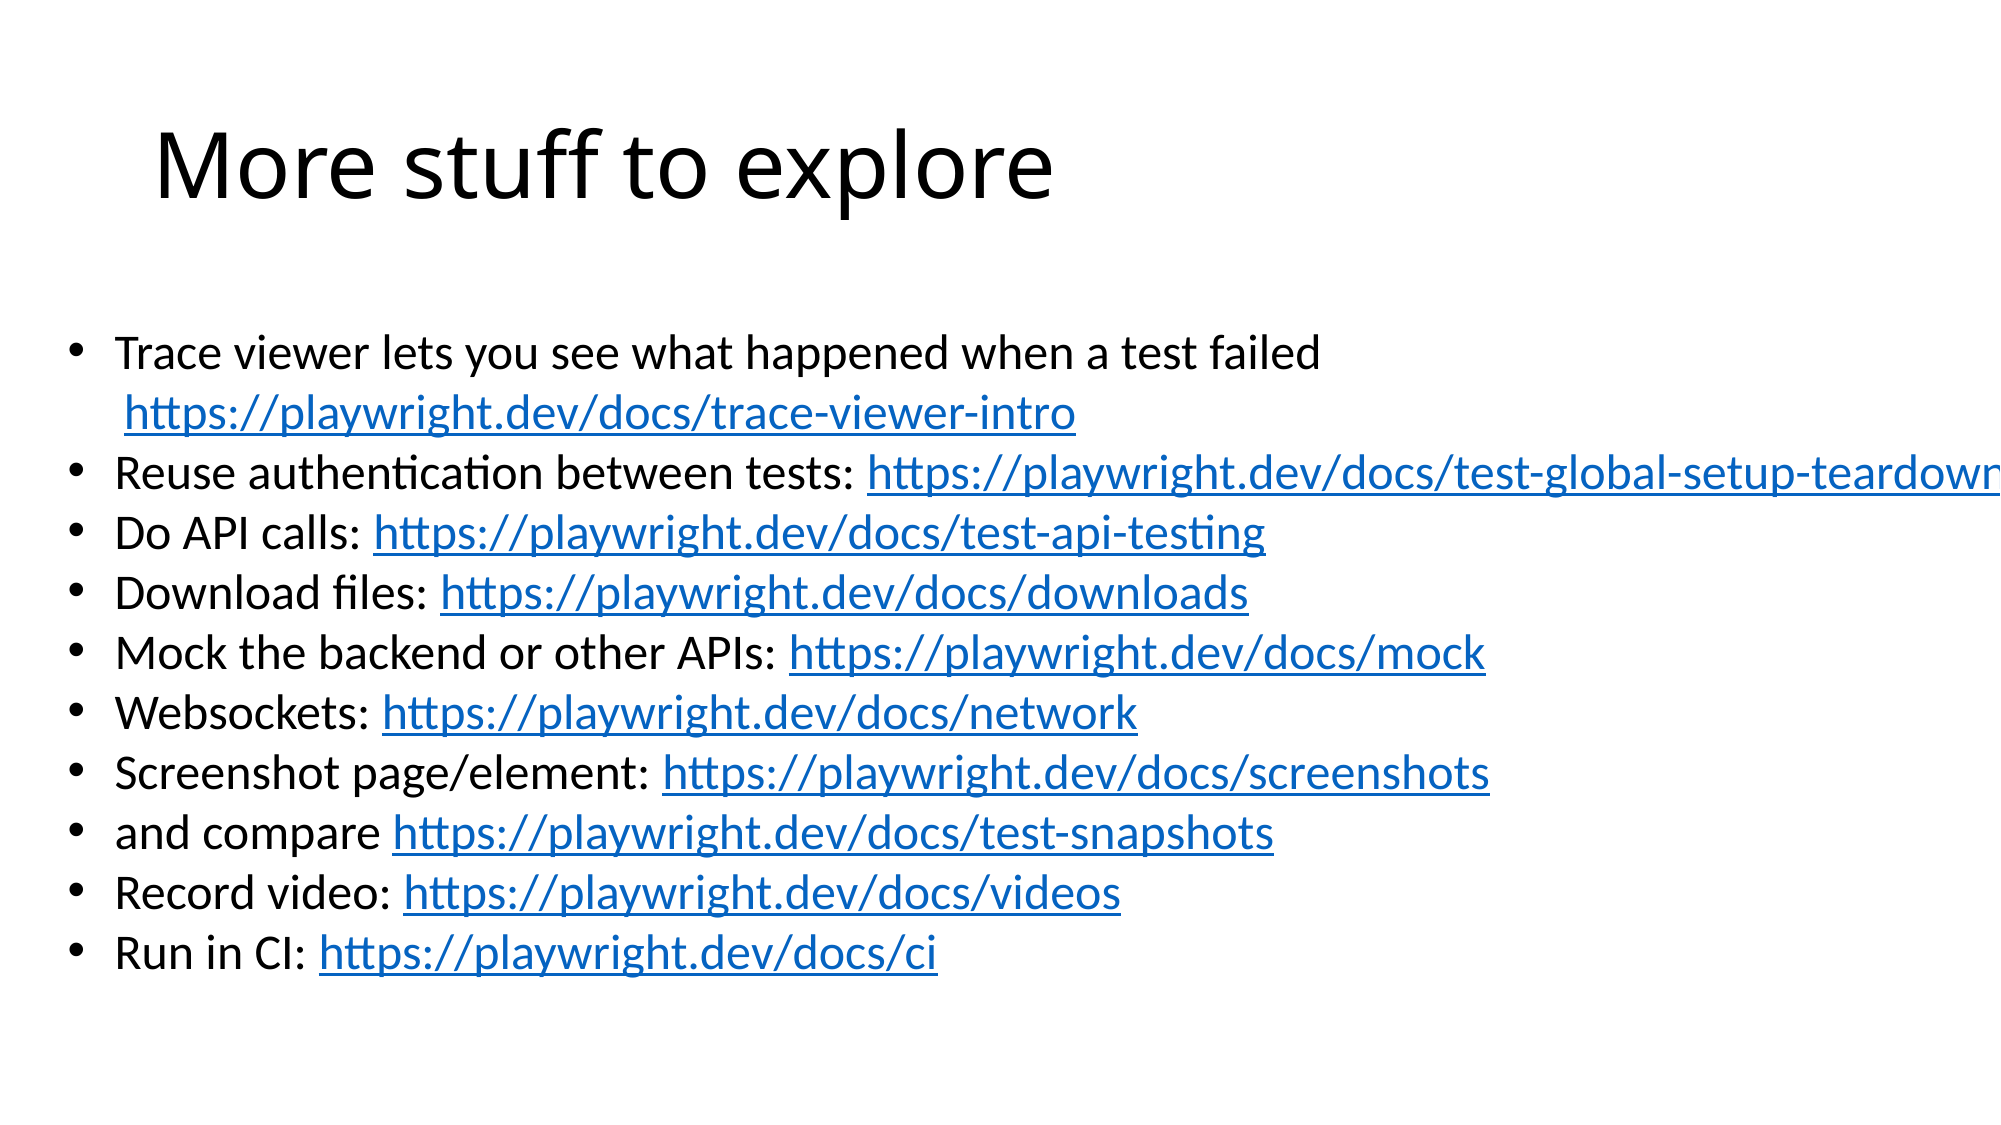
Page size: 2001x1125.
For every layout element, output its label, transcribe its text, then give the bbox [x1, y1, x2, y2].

title More stuff to explore [137, 59, 1863, 278]
text_box Trace viewer lets you see what happened when a test failed https://playwright.dev/docs/trace-viewer-intro Reuse authentication between tests: https://playwright.dev/docs/test-global-setup-teardown Do API calls: https://playwright.dev/docs/test-api-testing Download files: https://playwright.dev/docs/downloads Mock the backend or other APIs: https://playwright.dev/docs/mock Websockets: https://playwright.dev/docs/network Screenshot page/element: https://playwright.dev/docs/screenshots and compare https://playwright.dev/docs/test-snapshots Record video: https://playwright.dev/docs/videos Run in CI: https://playwright.dev/docs/ci [52, 311, 2000, 1125]
